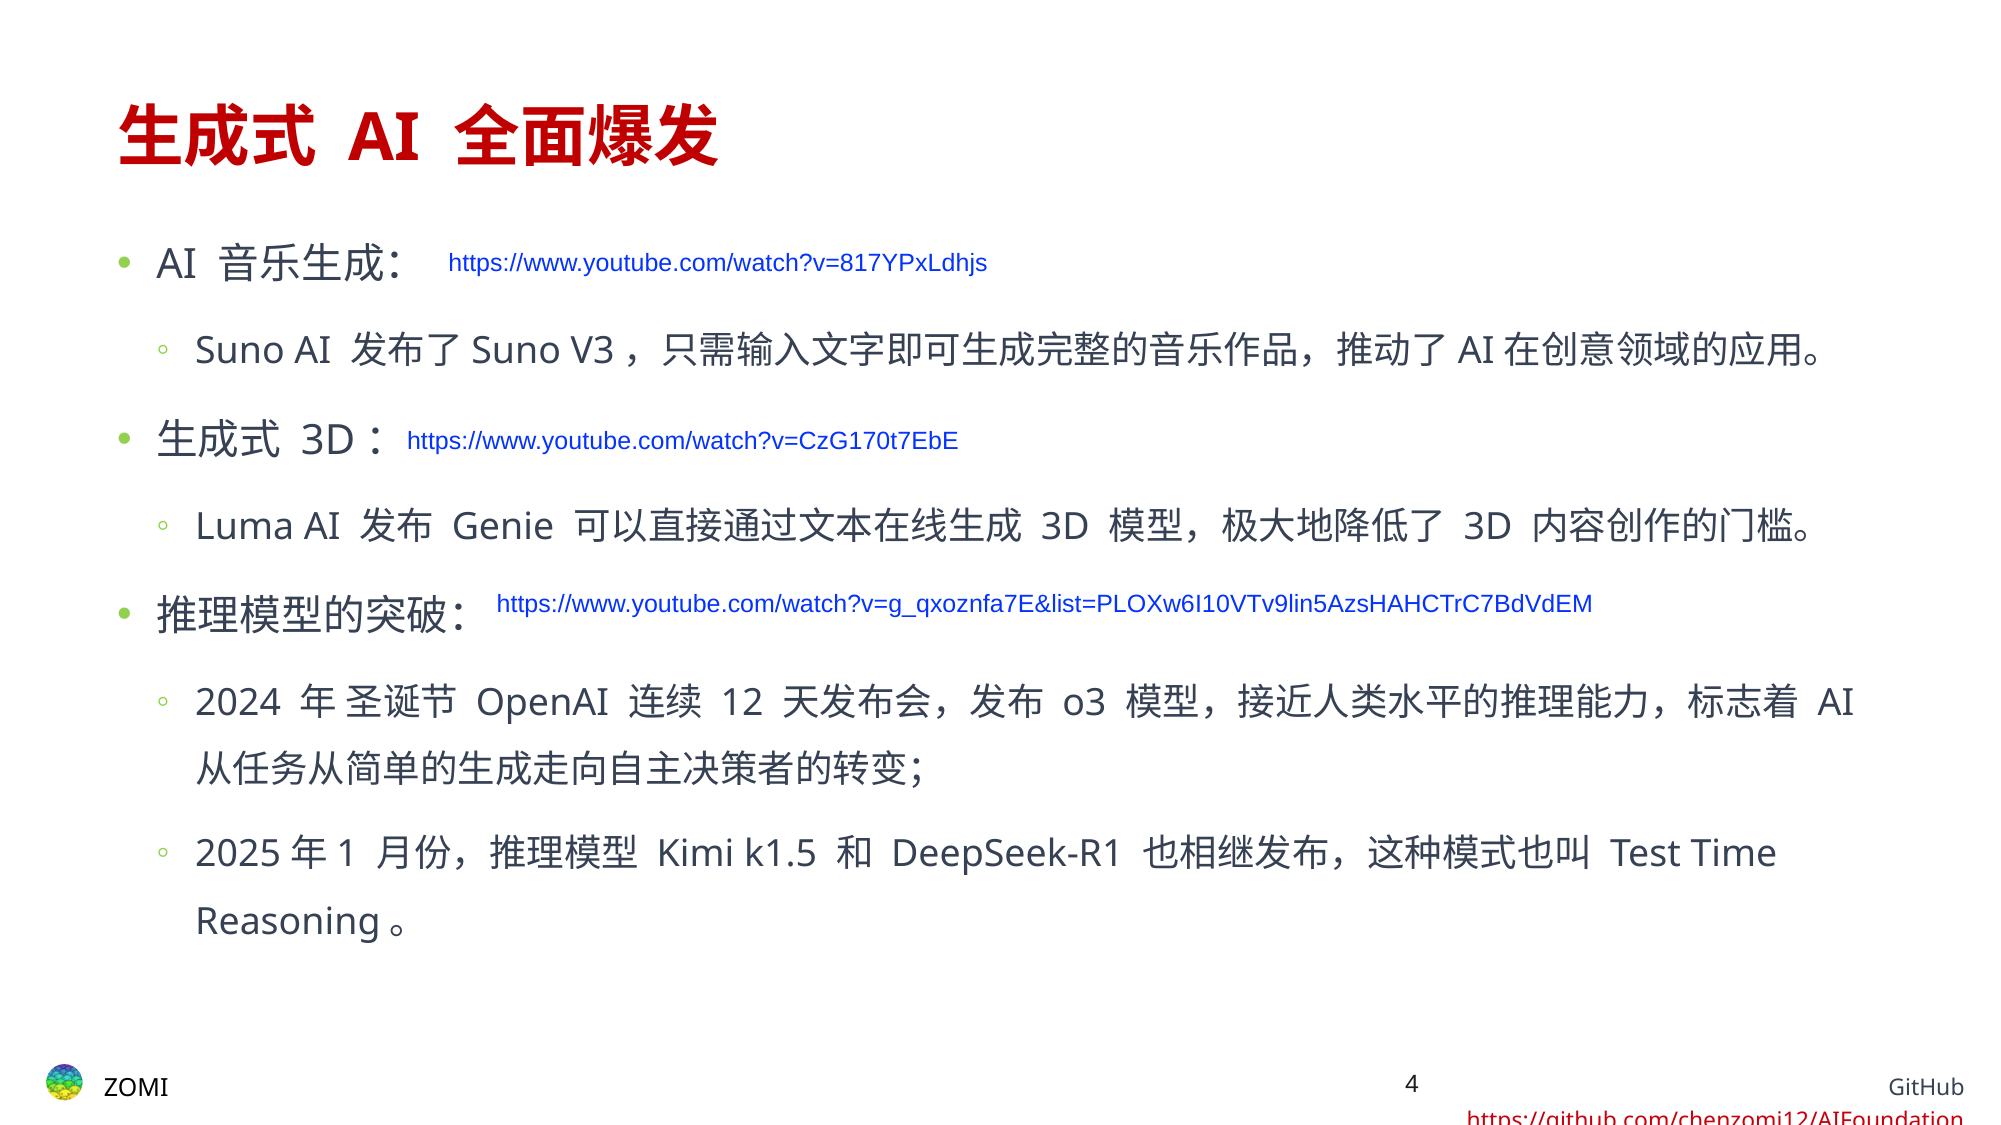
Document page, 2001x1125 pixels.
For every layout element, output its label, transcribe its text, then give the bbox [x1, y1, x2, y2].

text_box https://www.youtube.com/watch?v=CzG170t7EbE [392, 417, 1750, 462]
picture [47, 1065, 82, 1100]
text_box https://www.youtube.com/watch?v=817YPxLdhjs [433, 239, 1791, 285]
text_box https://www.youtube.com/watch?v=g_qxoznfa7E&list=PLOXw6I10VTv9lin5AzsHAHCTrC7BdVdEM [481, 580, 1839, 625]
list AI 音乐生成： Suno AI 发布了Suno V3，只需输入文字即可生成完整的音乐作品，推动了AI在创意领域的应用。 生成式 3D： Luma AI 发布 Genie 可以直接通过文本在线生成 3D 模型，极大地降低了 3D 内容创作的门槛。 推理模型的突破： 2024 年 圣诞节 OpenAI 连续 12 天发布会，发布 o3 模型，接近人类水平的推理能力，标志着 AI 从任务从简单的生成走向自主决策者的转变； 2025年1 月份，推理模型 Kimi k1.5 和 DeepSeek-R1 也相继发布，这种模式也叫 Test Time Reasoning。 [102, 204, 1901, 1043]
title 生成式 AI 全面爆发 [102, 85, 1901, 183]
